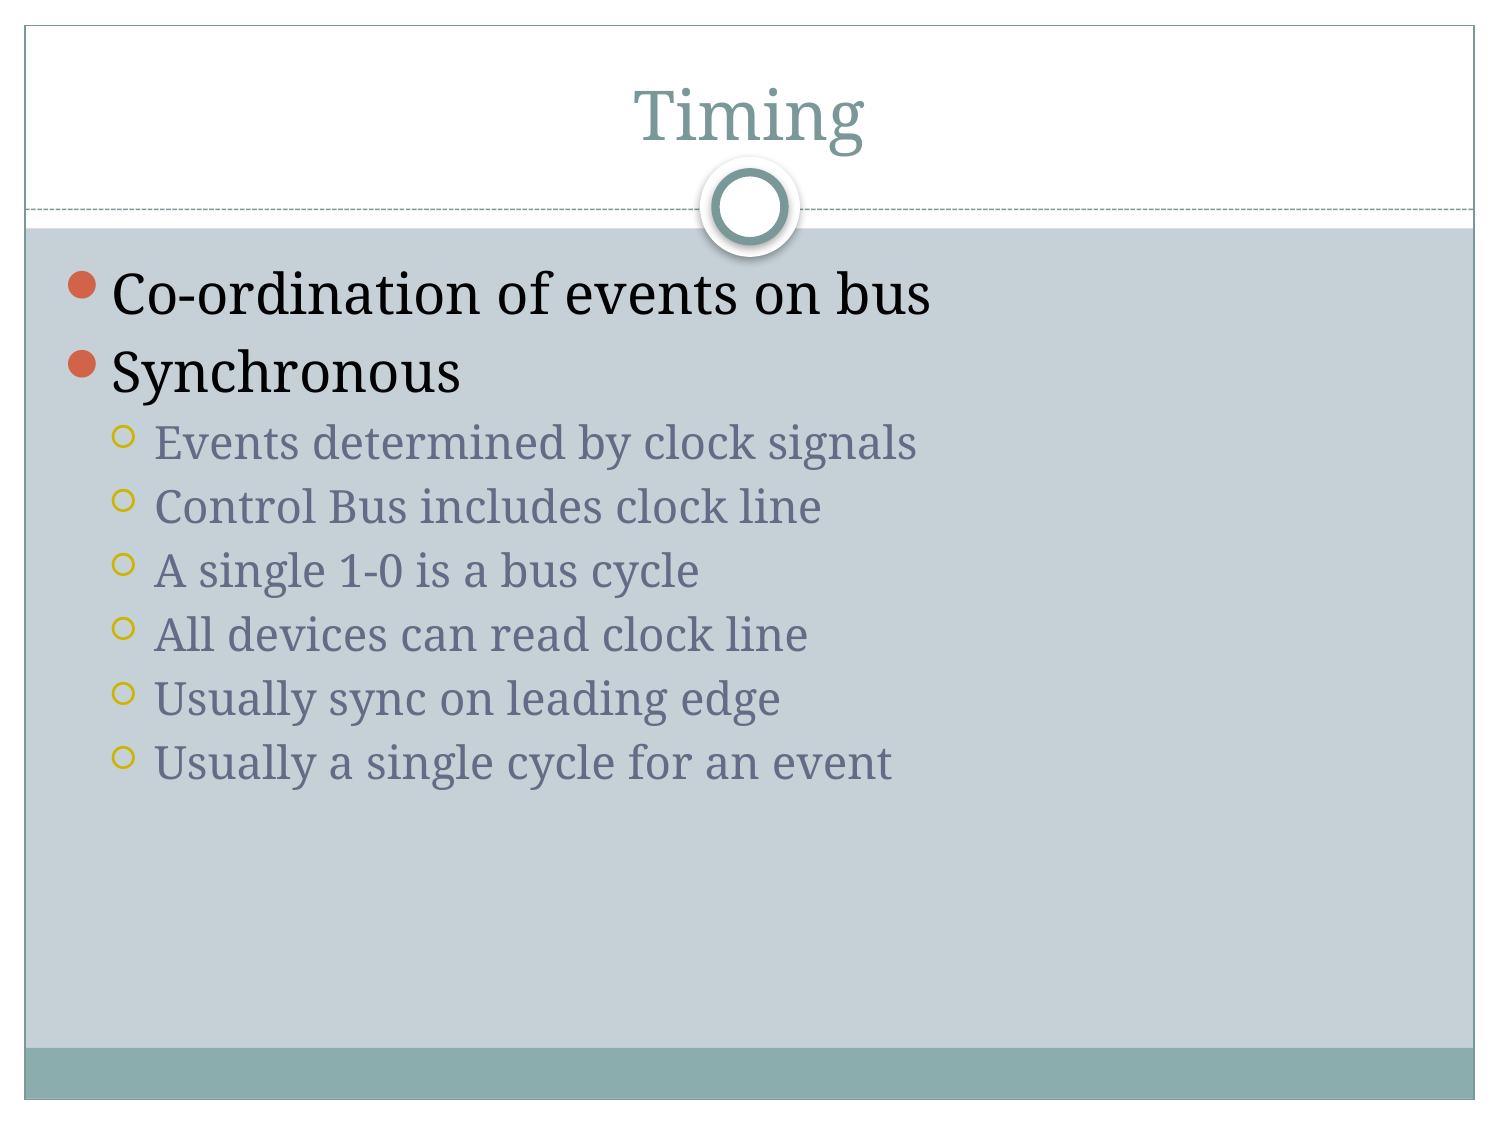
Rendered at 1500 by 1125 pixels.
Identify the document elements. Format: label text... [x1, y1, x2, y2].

list Co-ordination of events on bus Synchronous Events determined by clock signals Control Bus includes clock line A single 1-0 is a bus cycle All devices can read clock line Usually sync on leading edge Usually a single cycle for an event [49, 250, 1445, 1001]
title Timing [49, 37, 1450, 162]
